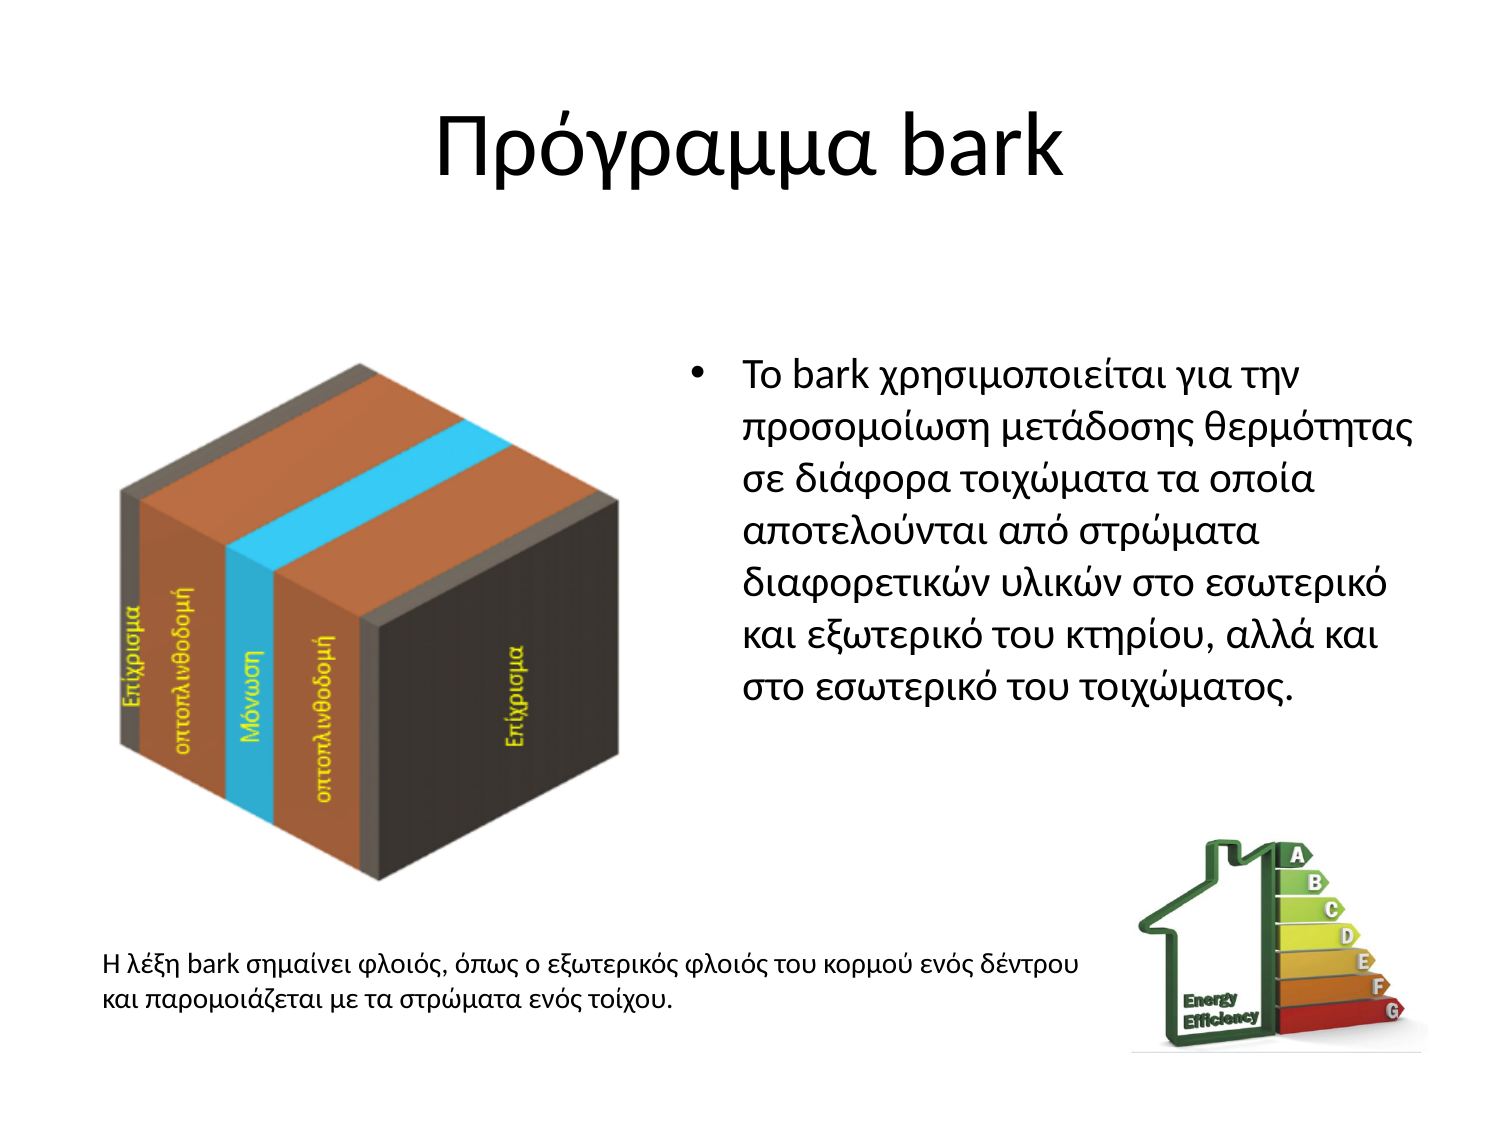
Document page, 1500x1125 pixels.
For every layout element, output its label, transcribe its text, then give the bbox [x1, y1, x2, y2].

picture [112, 358, 638, 890]
title Πρόγραμμα bark [75, 45, 1425, 233]
picture [1049, 824, 1457, 1053]
text_box Η λέξη bark σημαίνει φλοιός, όπως ο εξωτερικός φλοιός του κορμού ενός δέντρου και παρομοιάζεται με τα στρώματα ενός τοίχου. [87, 936, 1044, 1022]
list Το bark χρησιμοποιείται για την προσομοίωση μετάδοσης θερμότητας σε διάφορα τοιχώματα τα οποία αποτελούνται από στρώματα διαφορετικών υλικών στο εσωτερικό και εξωτερικό του κτηρίου, αλλά και στο εσωτερικό του τοιχώματος. [675, 337, 1450, 725]
